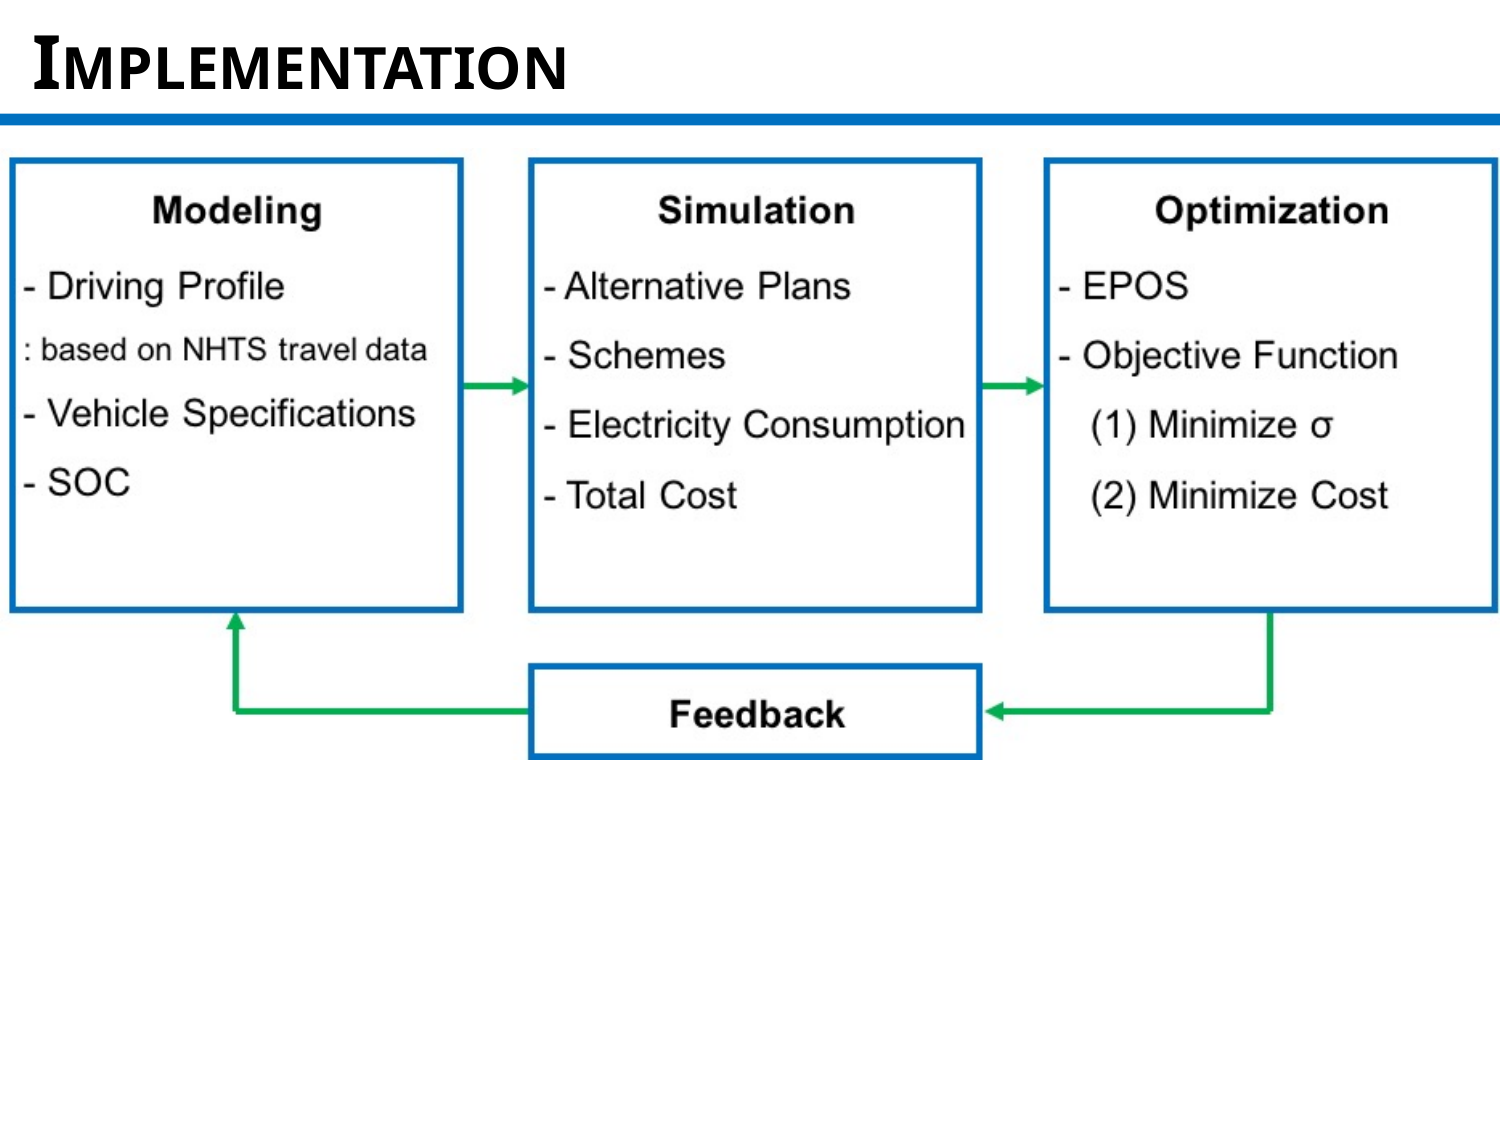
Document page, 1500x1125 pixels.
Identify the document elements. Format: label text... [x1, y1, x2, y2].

text_box IMPLEMENTATION [17, 7, 1052, 112]
picture [0, 148, 1500, 760]
text_box [0, 111, 1500, 127]
